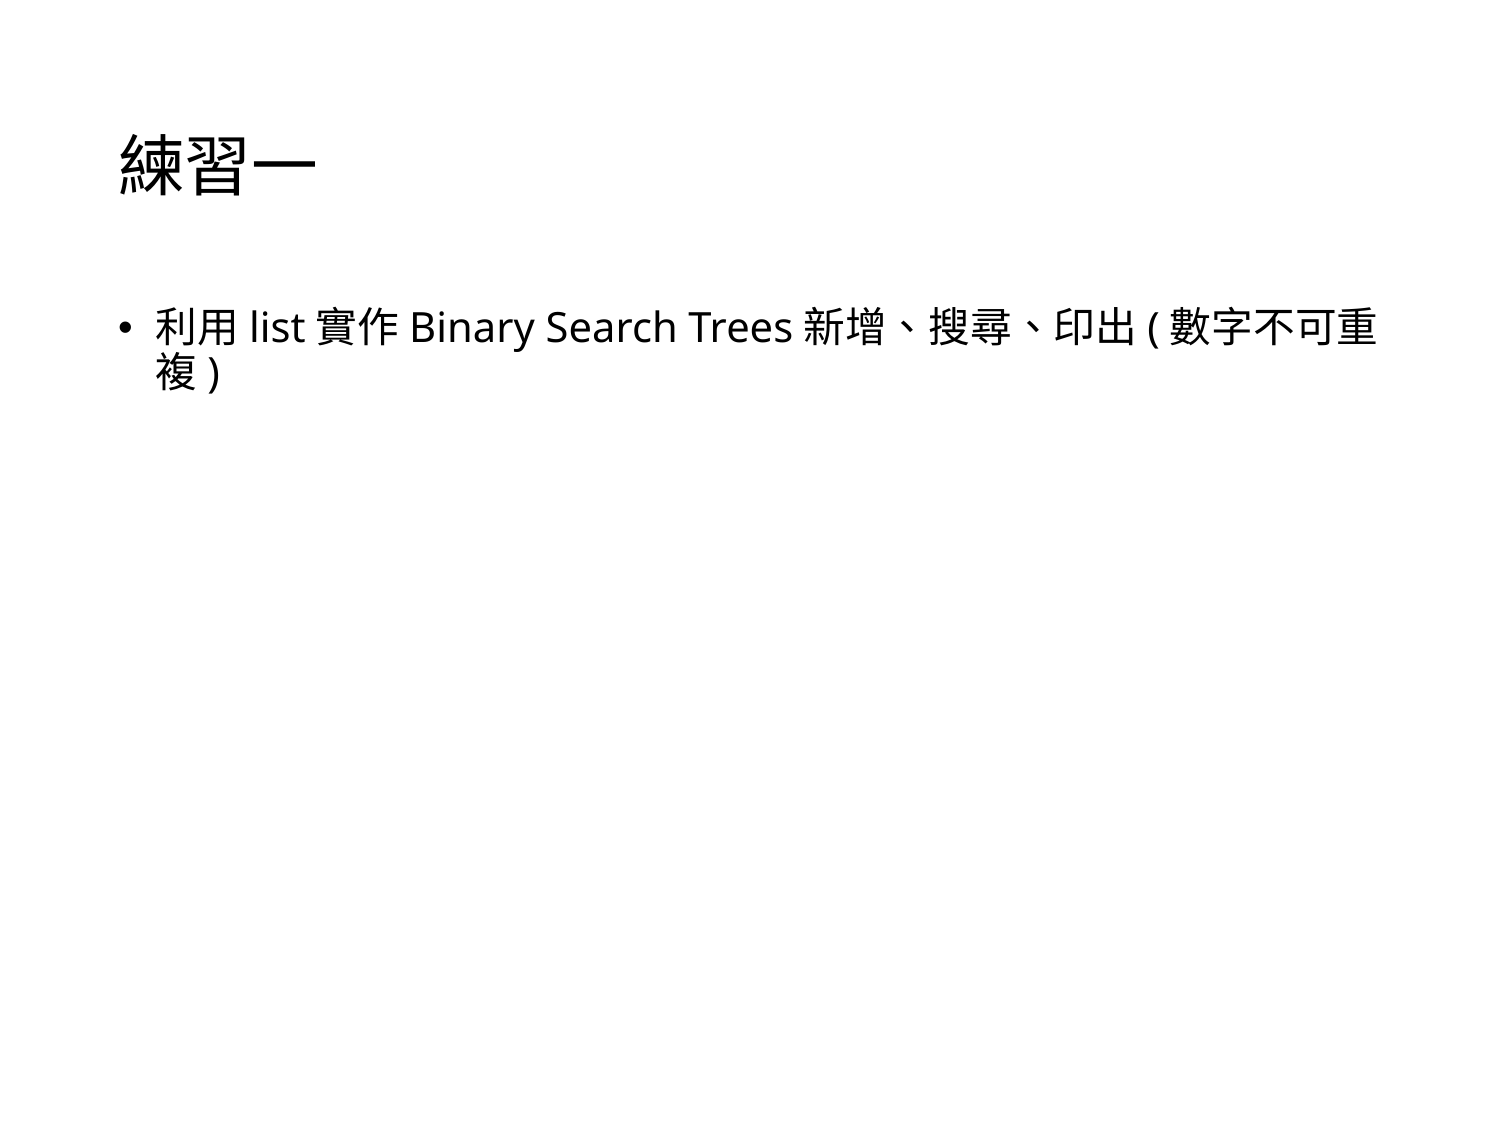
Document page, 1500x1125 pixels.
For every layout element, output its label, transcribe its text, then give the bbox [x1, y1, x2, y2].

list 利用list實作Binary Search Trees新增、搜尋、印出(數字不可重複) [103, 299, 1397, 1014]
title 練習一 [103, 59, 1397, 278]
